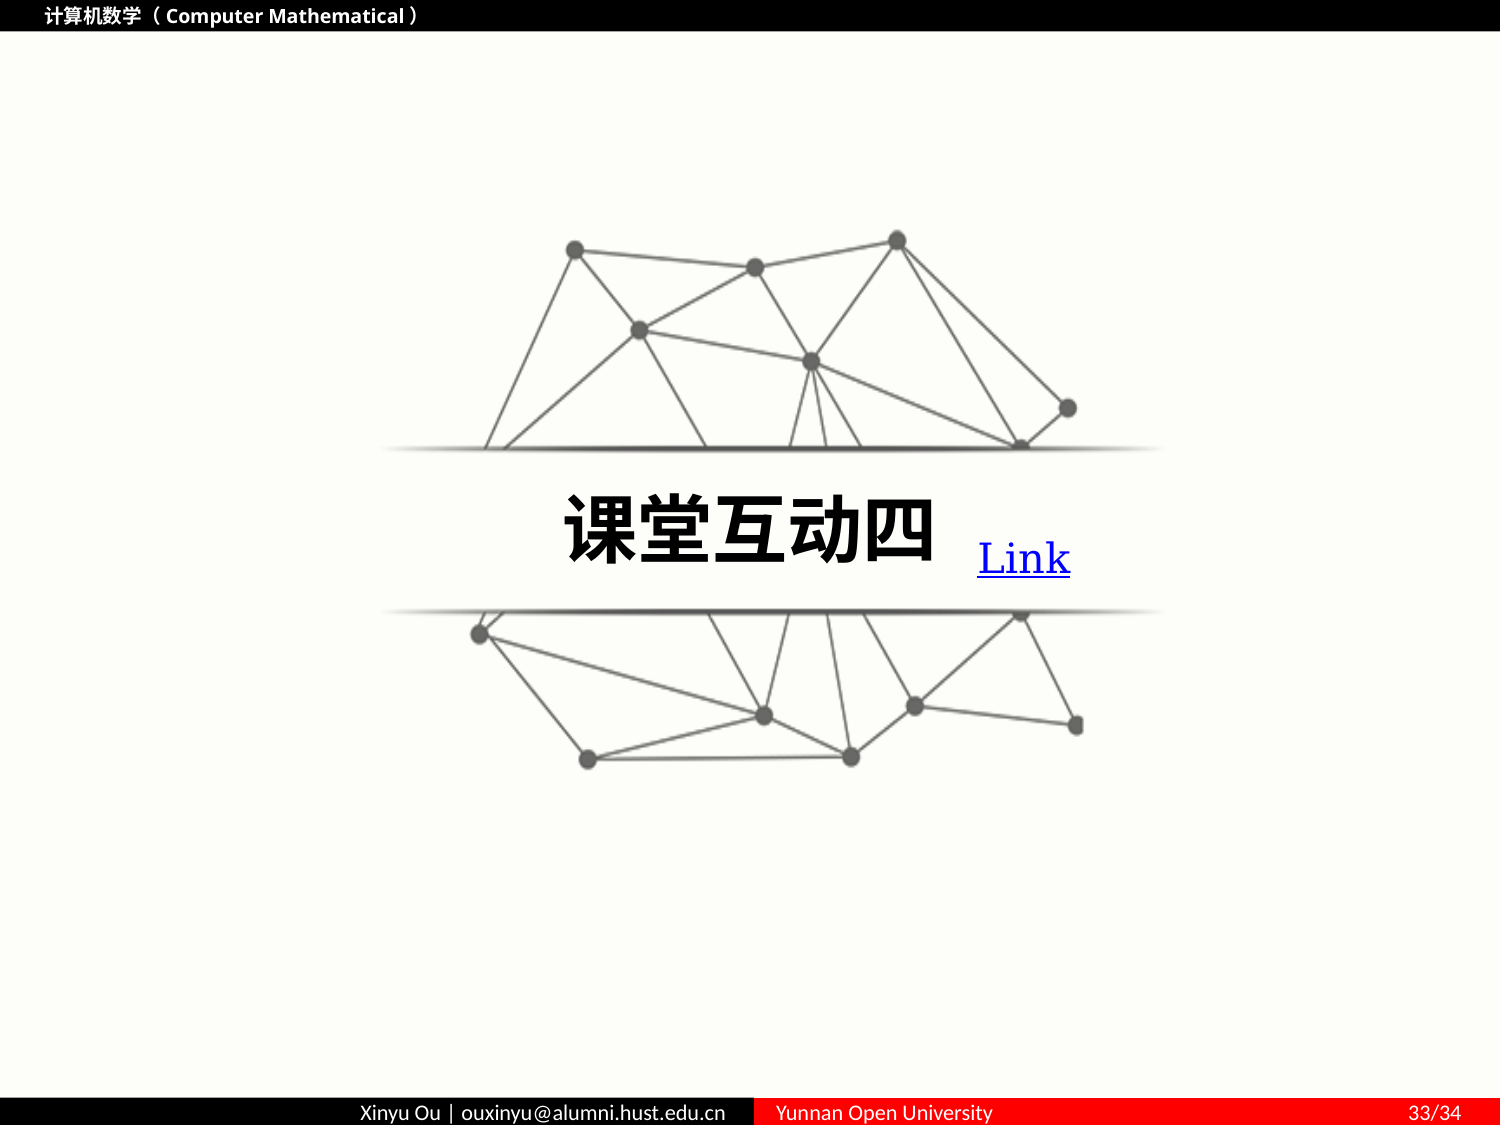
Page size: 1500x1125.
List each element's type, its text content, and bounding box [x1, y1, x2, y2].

picture [258, 199, 1242, 481]
picture [258, 573, 1242, 853]
list 课堂互动四 [0, 481, 1500, 573]
text_box Link [962, 524, 1092, 589]
